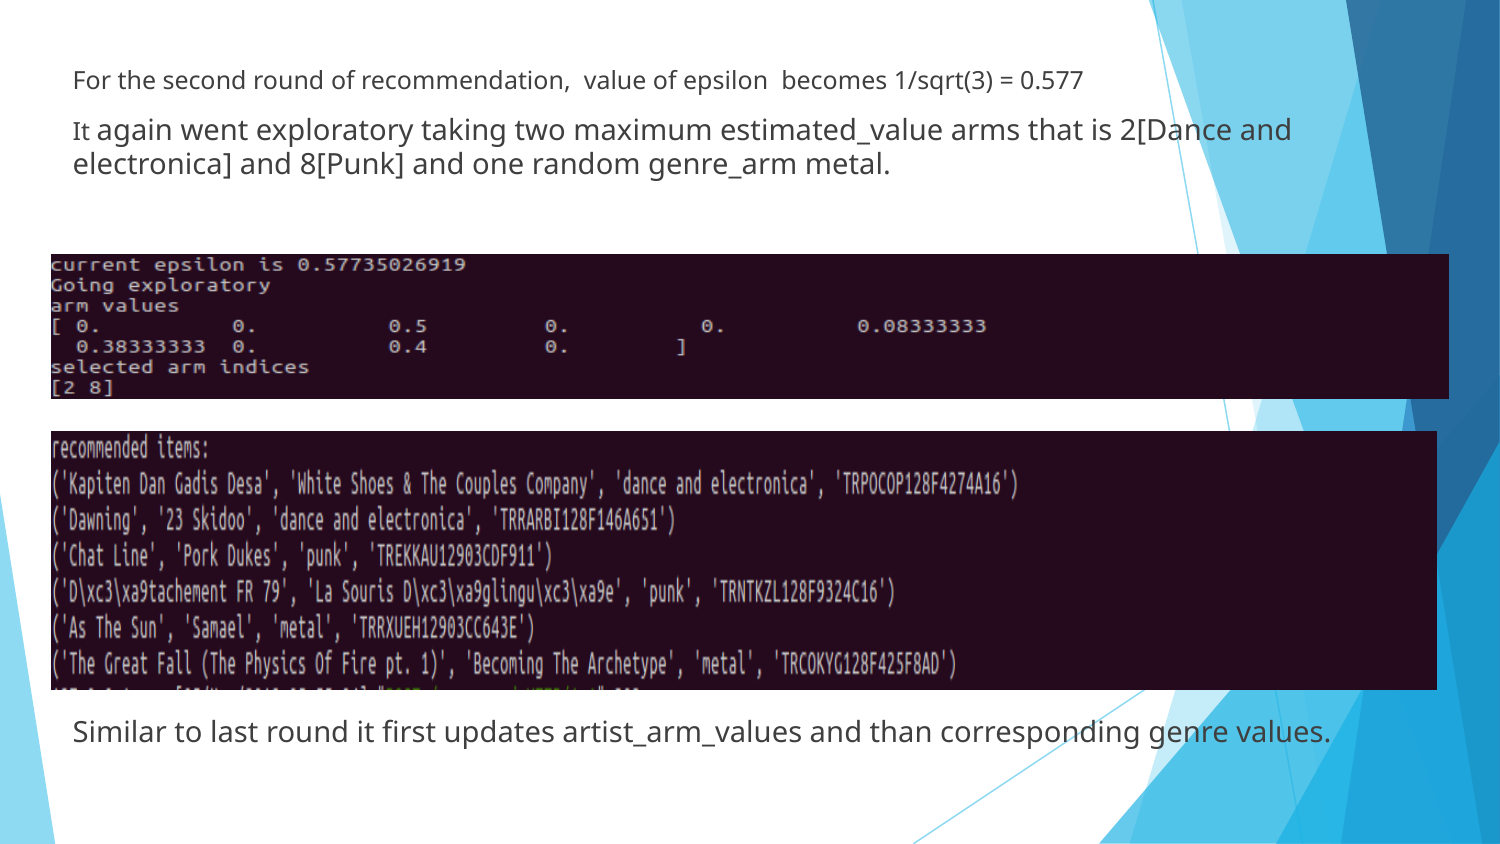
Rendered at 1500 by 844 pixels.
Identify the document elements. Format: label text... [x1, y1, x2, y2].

picture [50, 431, 1438, 690]
list For the second round of recommendation, value of epsilon becomes 1/sqrt(3) = 0.577 It again went exploratory taking two maximum estimated_value arms that is 2[Dance and electronica] and 8[Punk] and one random genre_arm metal. Similar to last round it first updates artist_arm_values and than corresponding genre values. [51, 53, 1449, 253]
list For the second round of recommendation, value of epsilon becomes 1/sqrt(3) = 0.577 It again went exploratory taking two maximum estimated_value arms that is 2[Dance and electronica] and 8[Punk] and one random genre_arm metal. Similar to last round it first updates artist_arm_values and than corresponding genre values. [51, 406, 1449, 750]
picture [50, 253, 1450, 399]
